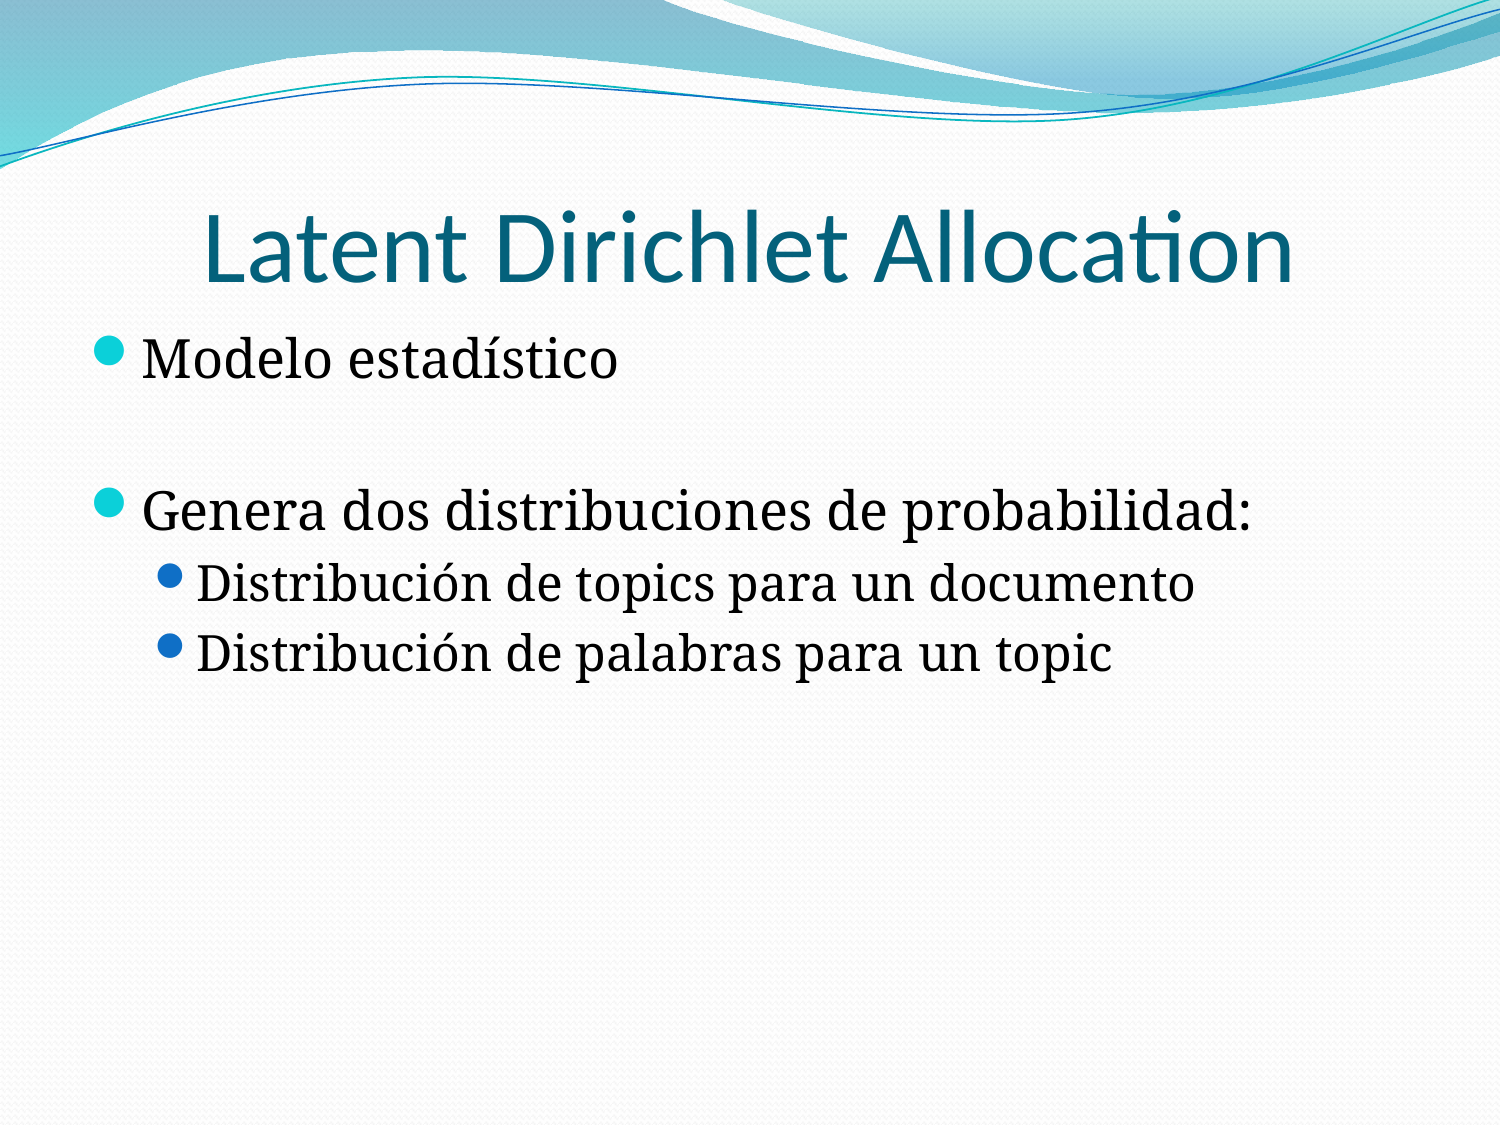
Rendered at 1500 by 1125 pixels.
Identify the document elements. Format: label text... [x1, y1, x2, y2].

title Latent Dirichlet Allocation [75, 115, 1425, 303]
list Modelo estadístico Genera dos distribuciones de probabilidad: Distribución de topics para un documento Distribución de palabras para un topic [75, 317, 1425, 1038]
